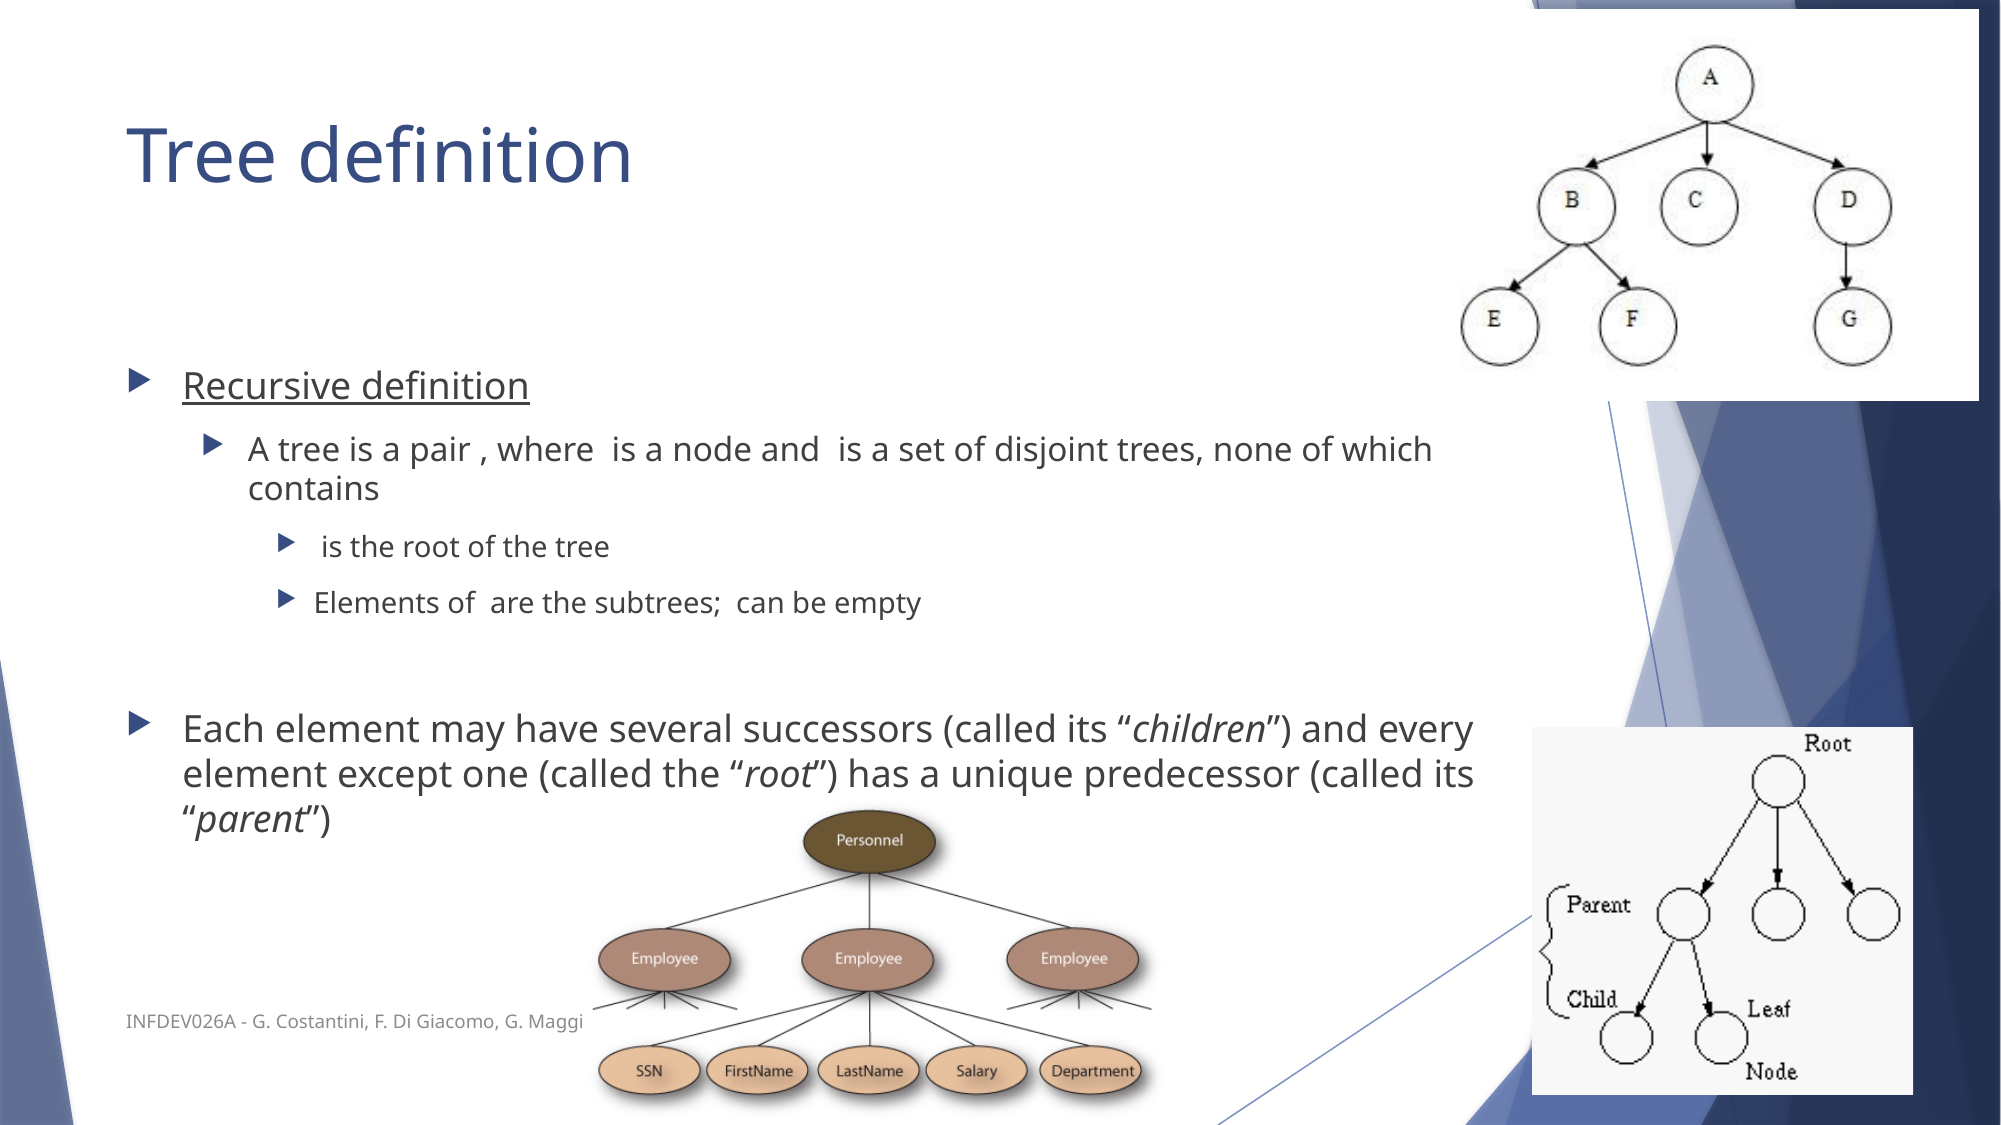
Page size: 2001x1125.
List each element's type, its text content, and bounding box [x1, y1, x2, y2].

picture [583, 796, 1171, 1123]
footer INFDEV026A - G. Costantini, F. Di Giacomo, G. Maggiore [111, 991, 578, 1051]
title Tree definition [111, 99, 1384, 317]
picture [1389, 9, 1979, 401]
picture [1531, 726, 1914, 1096]
